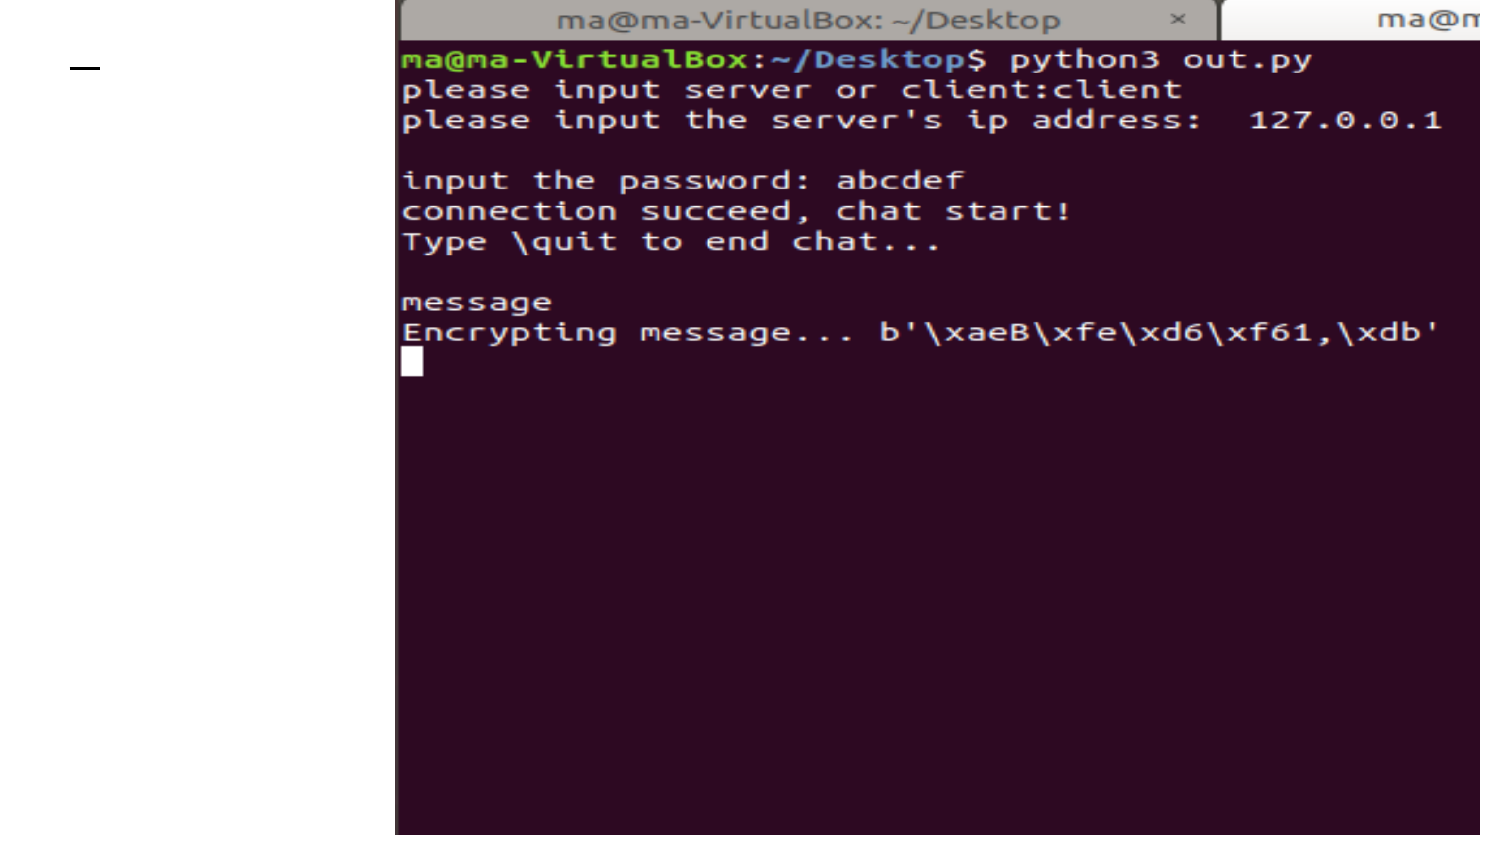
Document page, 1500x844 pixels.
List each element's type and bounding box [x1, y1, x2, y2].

picture [395, 0, 1480, 835]
